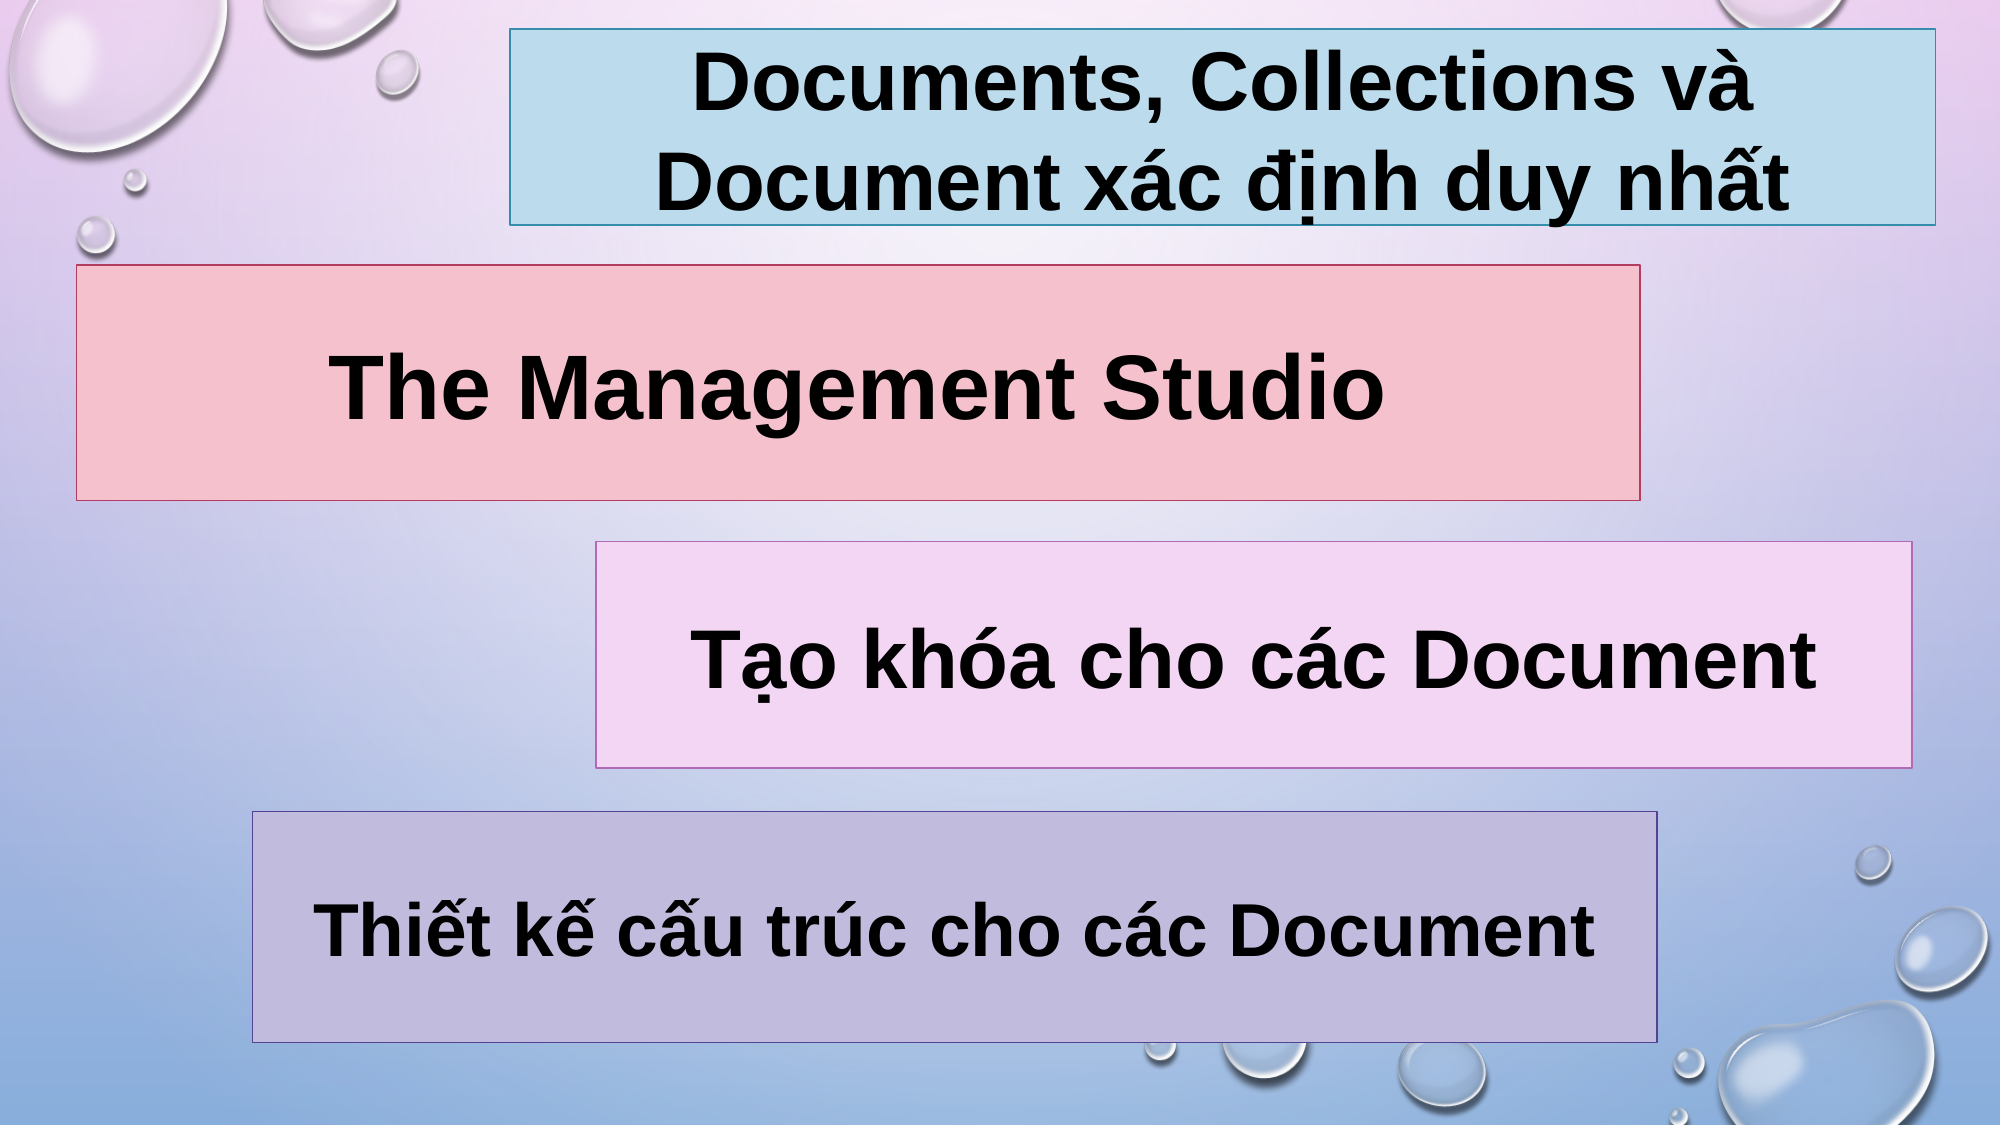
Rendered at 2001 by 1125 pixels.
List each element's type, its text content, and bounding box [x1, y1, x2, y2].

text_box Tạo khóa cho các Document [595, 541, 1913, 769]
picture [0, 0, 2000, 1125]
text_box Thiết kế cấu trúc cho các Document [252, 811, 1658, 1043]
text_box The Management Studio [76, 264, 1641, 501]
text_box Documents, Collections và Document xác định duy nhất [509, 28, 1936, 226]
